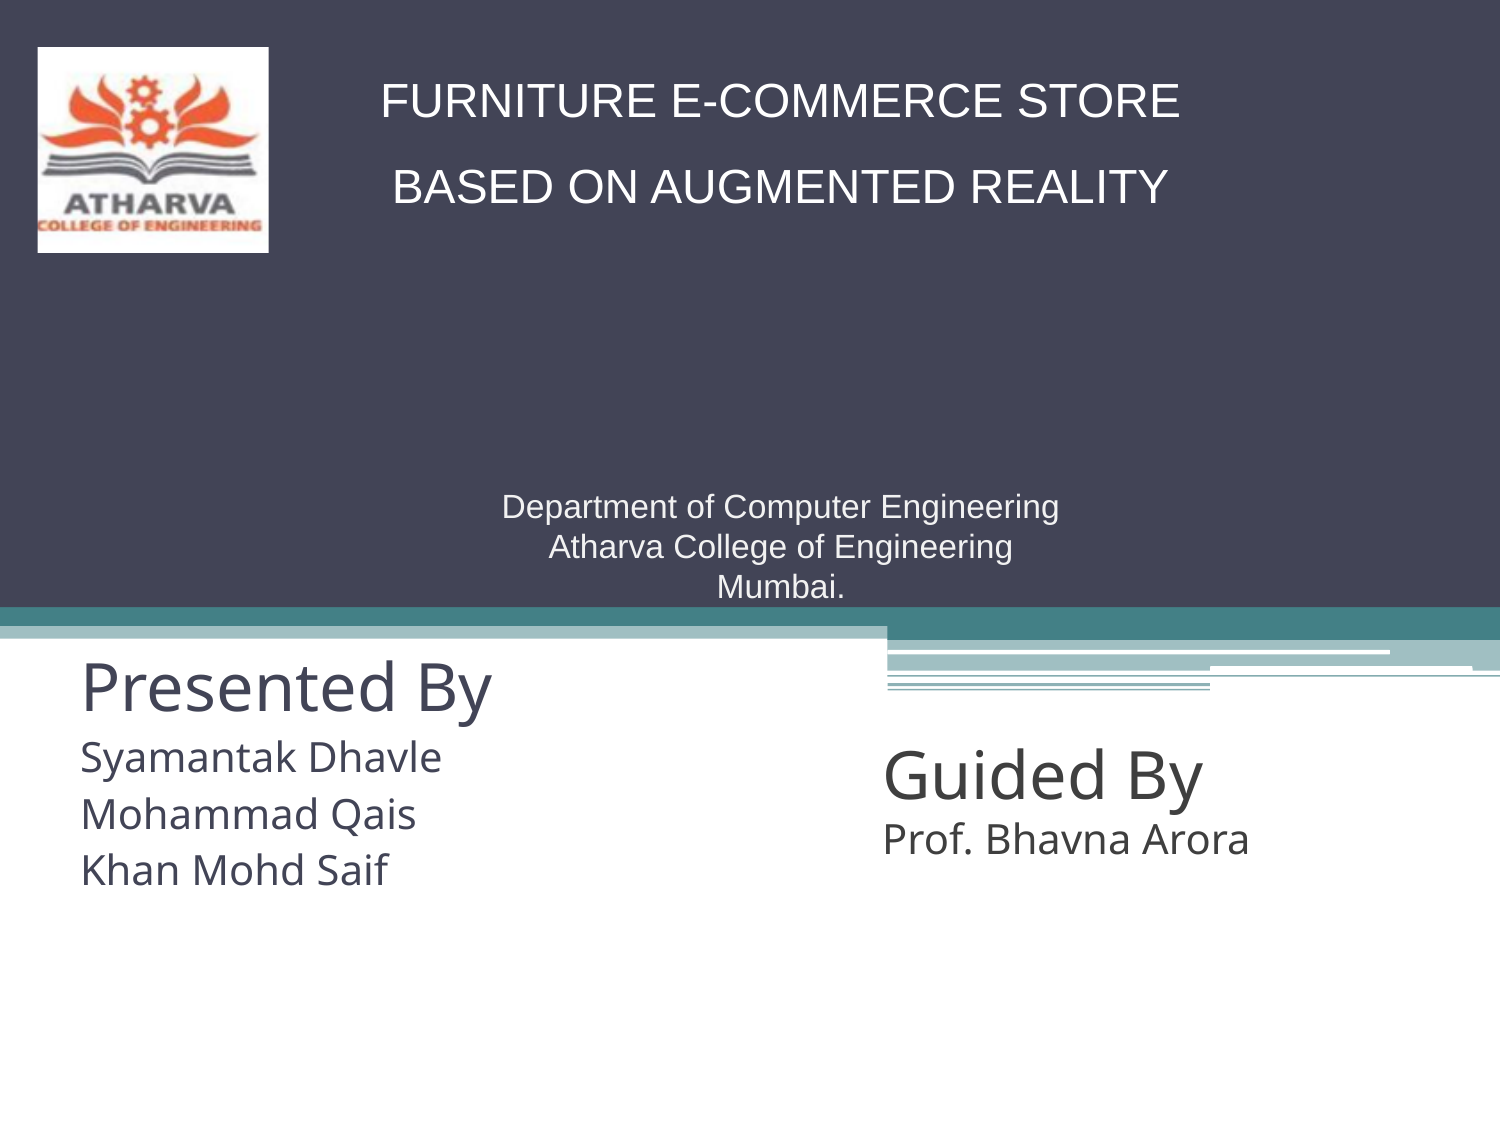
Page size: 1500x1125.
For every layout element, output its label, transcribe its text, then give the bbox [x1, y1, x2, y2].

picture [37, 47, 269, 253]
subtitle Presented By Syamantak Dhavle Mohammad Qais Khan Mohd Saif [54, 637, 867, 925]
title Department of Computer Engineering Atharva College of Engineering Mumbai. [87, 450, 1475, 692]
text_box FURNITURE E-COMMERCE STORE BASED ON AUGMENTED REALITY [287, 99, 1275, 221]
text_box Guided By Prof. Bhavna Arora [866, 724, 1438, 920]
